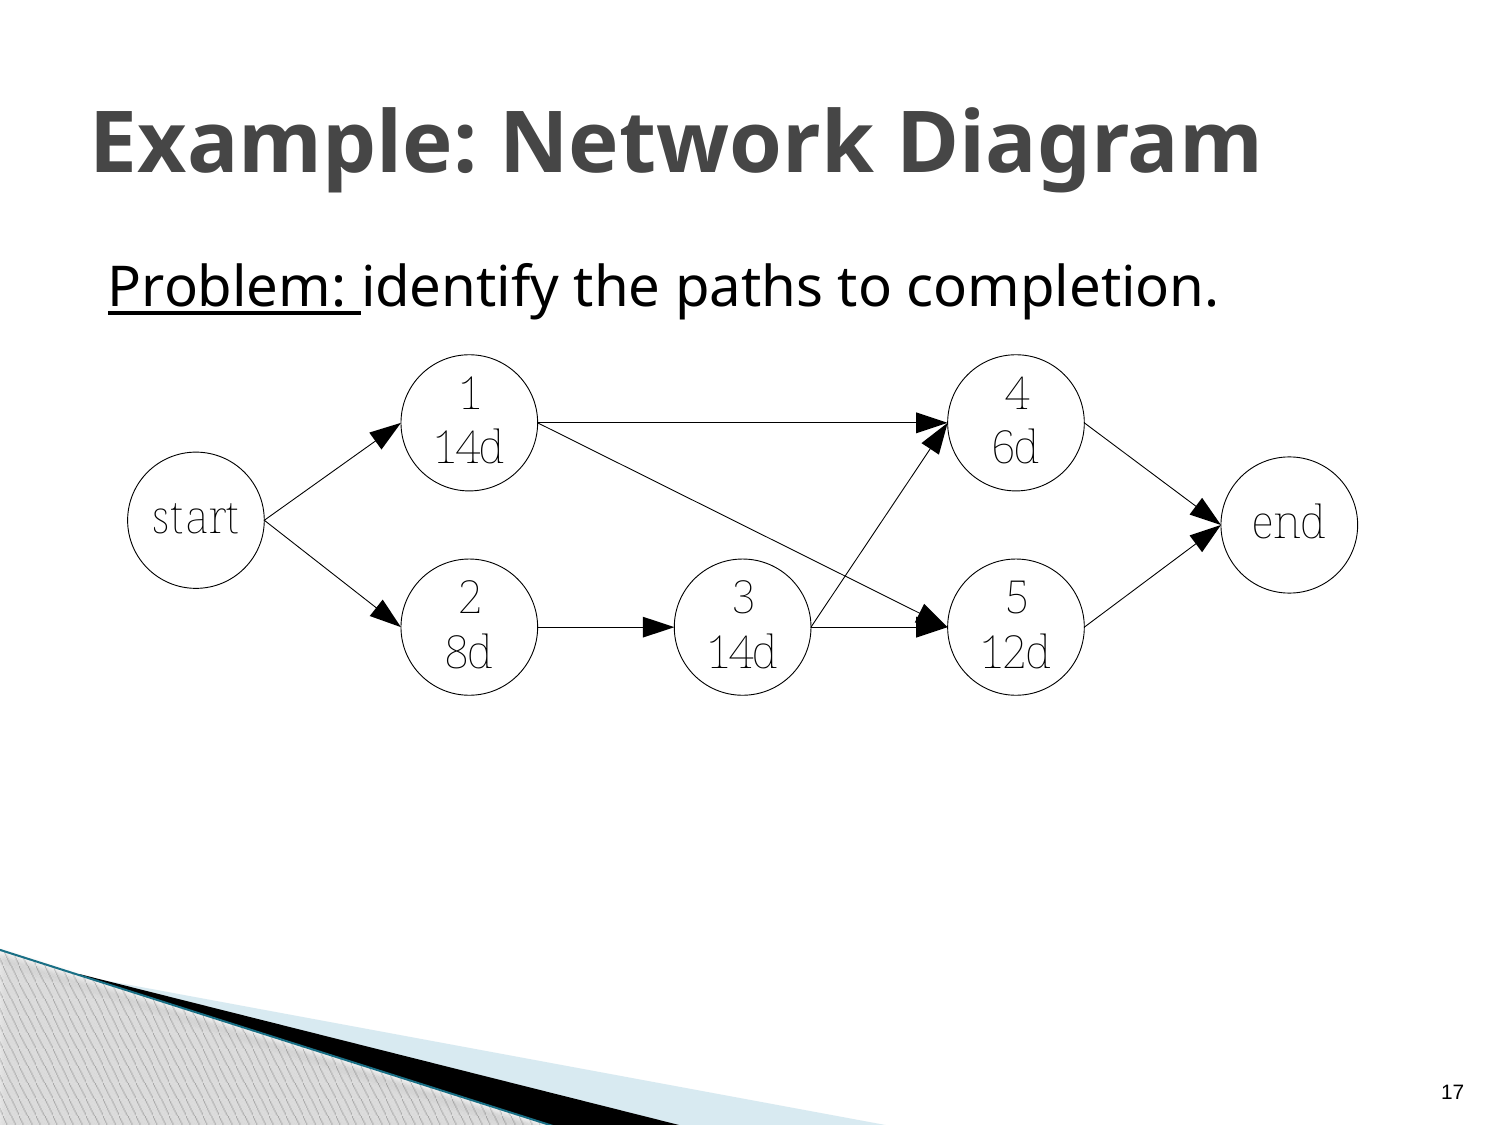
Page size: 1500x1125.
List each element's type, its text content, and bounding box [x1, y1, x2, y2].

picture [122, 349, 1363, 701]
slide_number 17 [1418, 1051, 1479, 1112]
title Example: Network Diagram [75, 45, 1388, 233]
list Problem: identify the paths to completion. [74, 242, 1426, 986]
